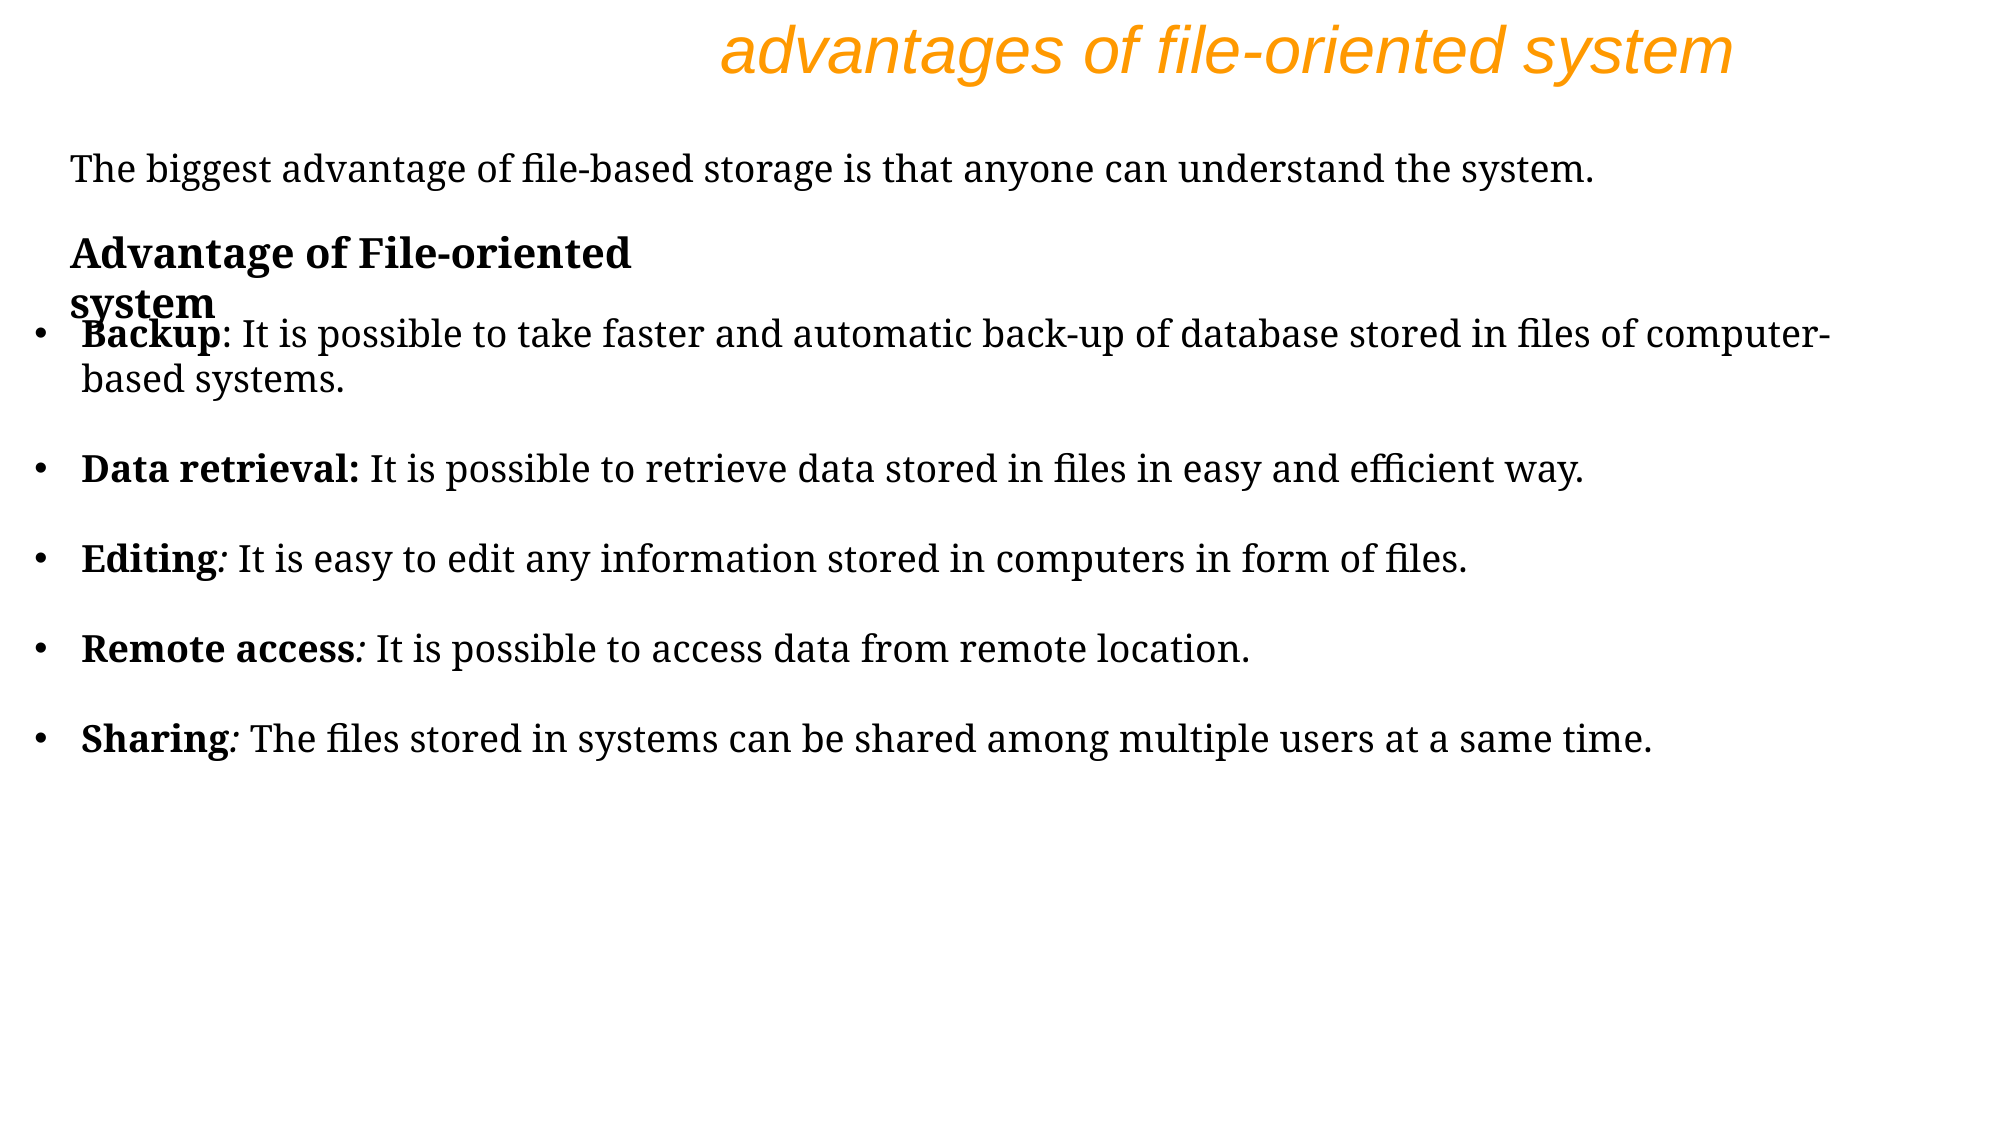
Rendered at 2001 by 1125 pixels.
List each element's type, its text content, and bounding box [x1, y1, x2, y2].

text_box The biggest advantage of file-based storage is that anyone can understand the system. [54, 137, 1945, 197]
text_box advantages of file-oriented system [250, 0, 1750, 95]
text_box Backup: It is possible to take faster and automatic back-up of database stored in files of computer-based systems. Data retrieval: It is possible to retrieve data stored in files in easy and efficient way. Editing: It is easy to edit any information stored in computers in form of files. Remote access: It is possible to access data from remote location. Sharing: The files stored in systems can be shared among multiple users at a same time. [19, 302, 1929, 768]
text_box Advantage of File-oriented system [55, 219, 800, 335]
